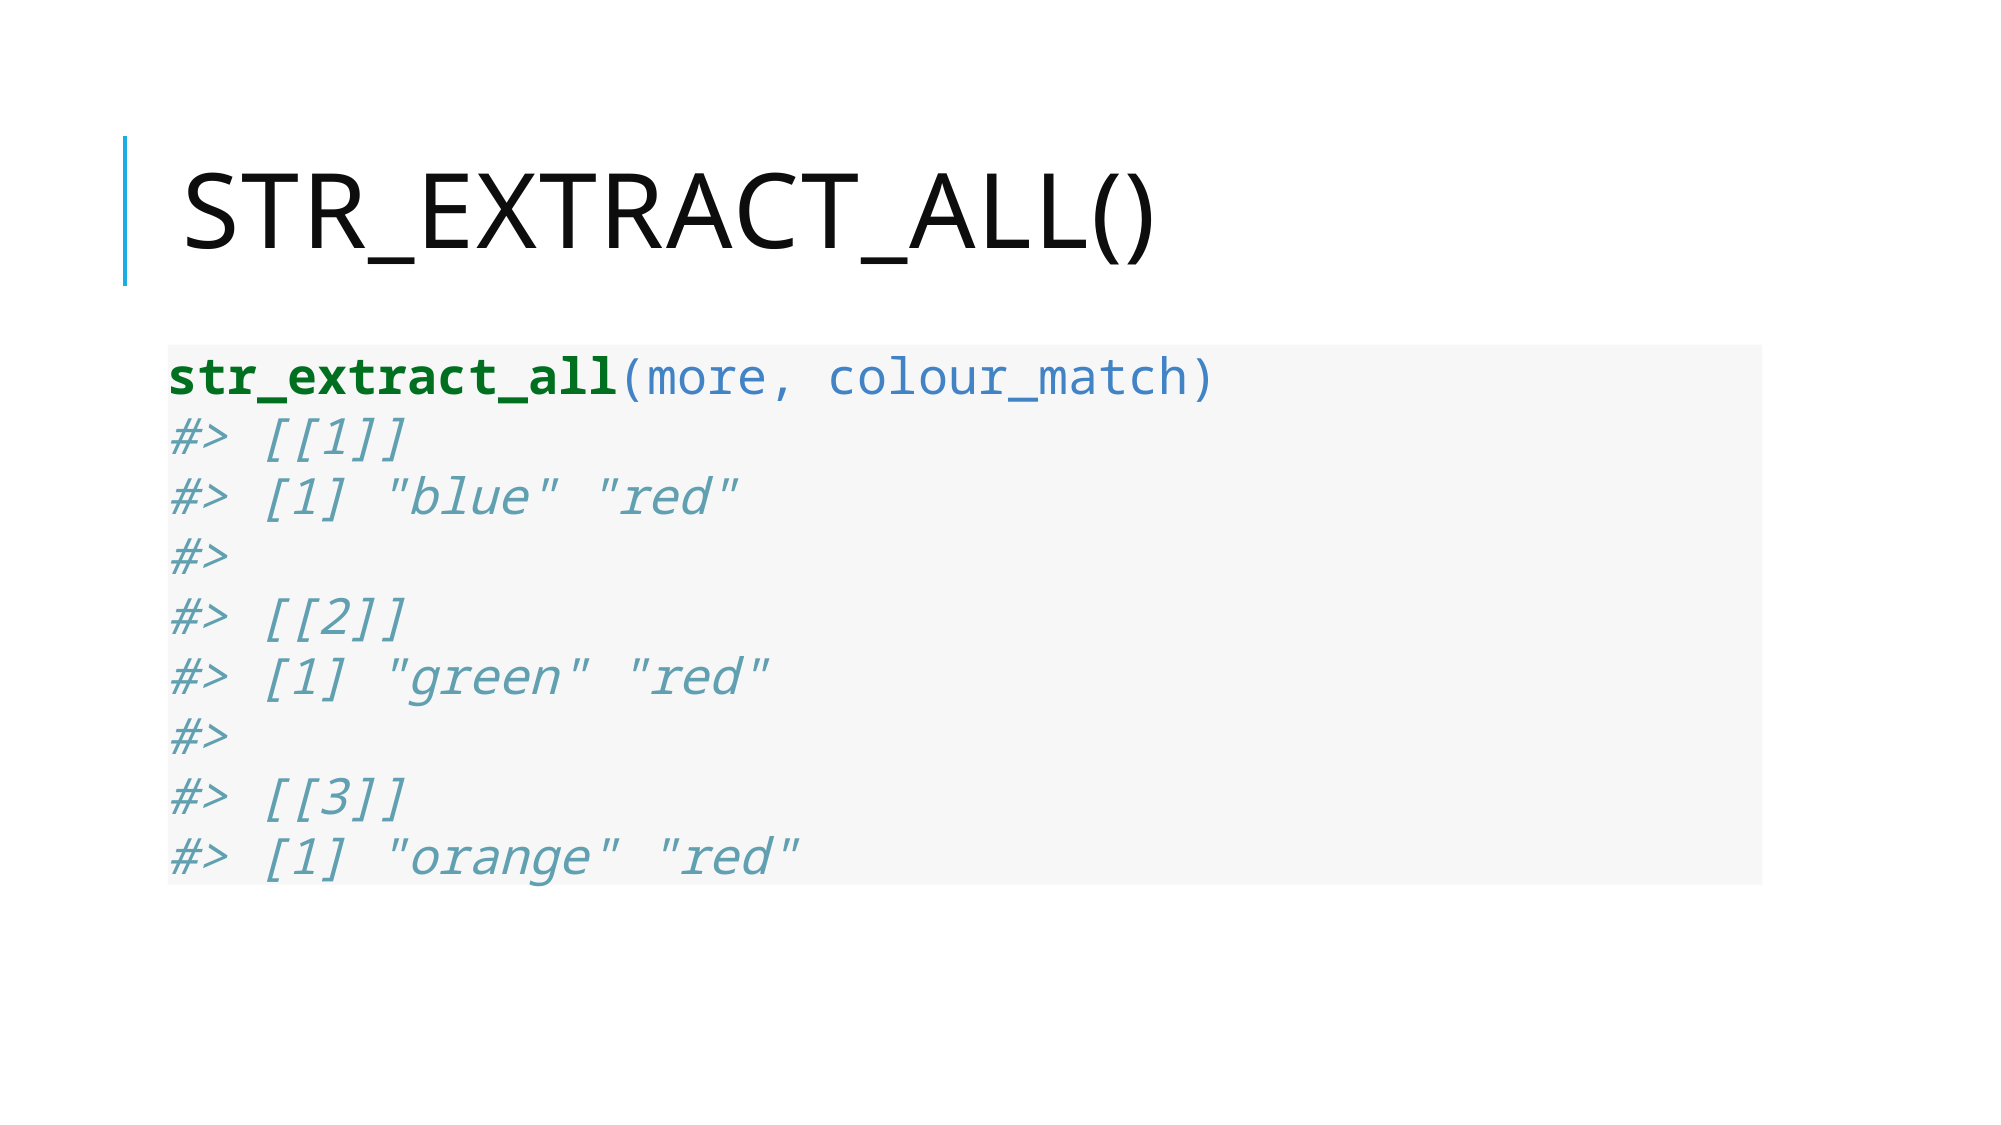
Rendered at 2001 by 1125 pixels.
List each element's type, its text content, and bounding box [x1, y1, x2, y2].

text_box str_extract_all(more, colour_match) #> [[1]] #> [1] "blue" "red" #> #> [[2]] #> [1] "green" "red" #> #> [[3]] #> [1] "orange" "red" [167, 344, 1763, 885]
title str_extract_all() [168, 96, 1763, 342]
